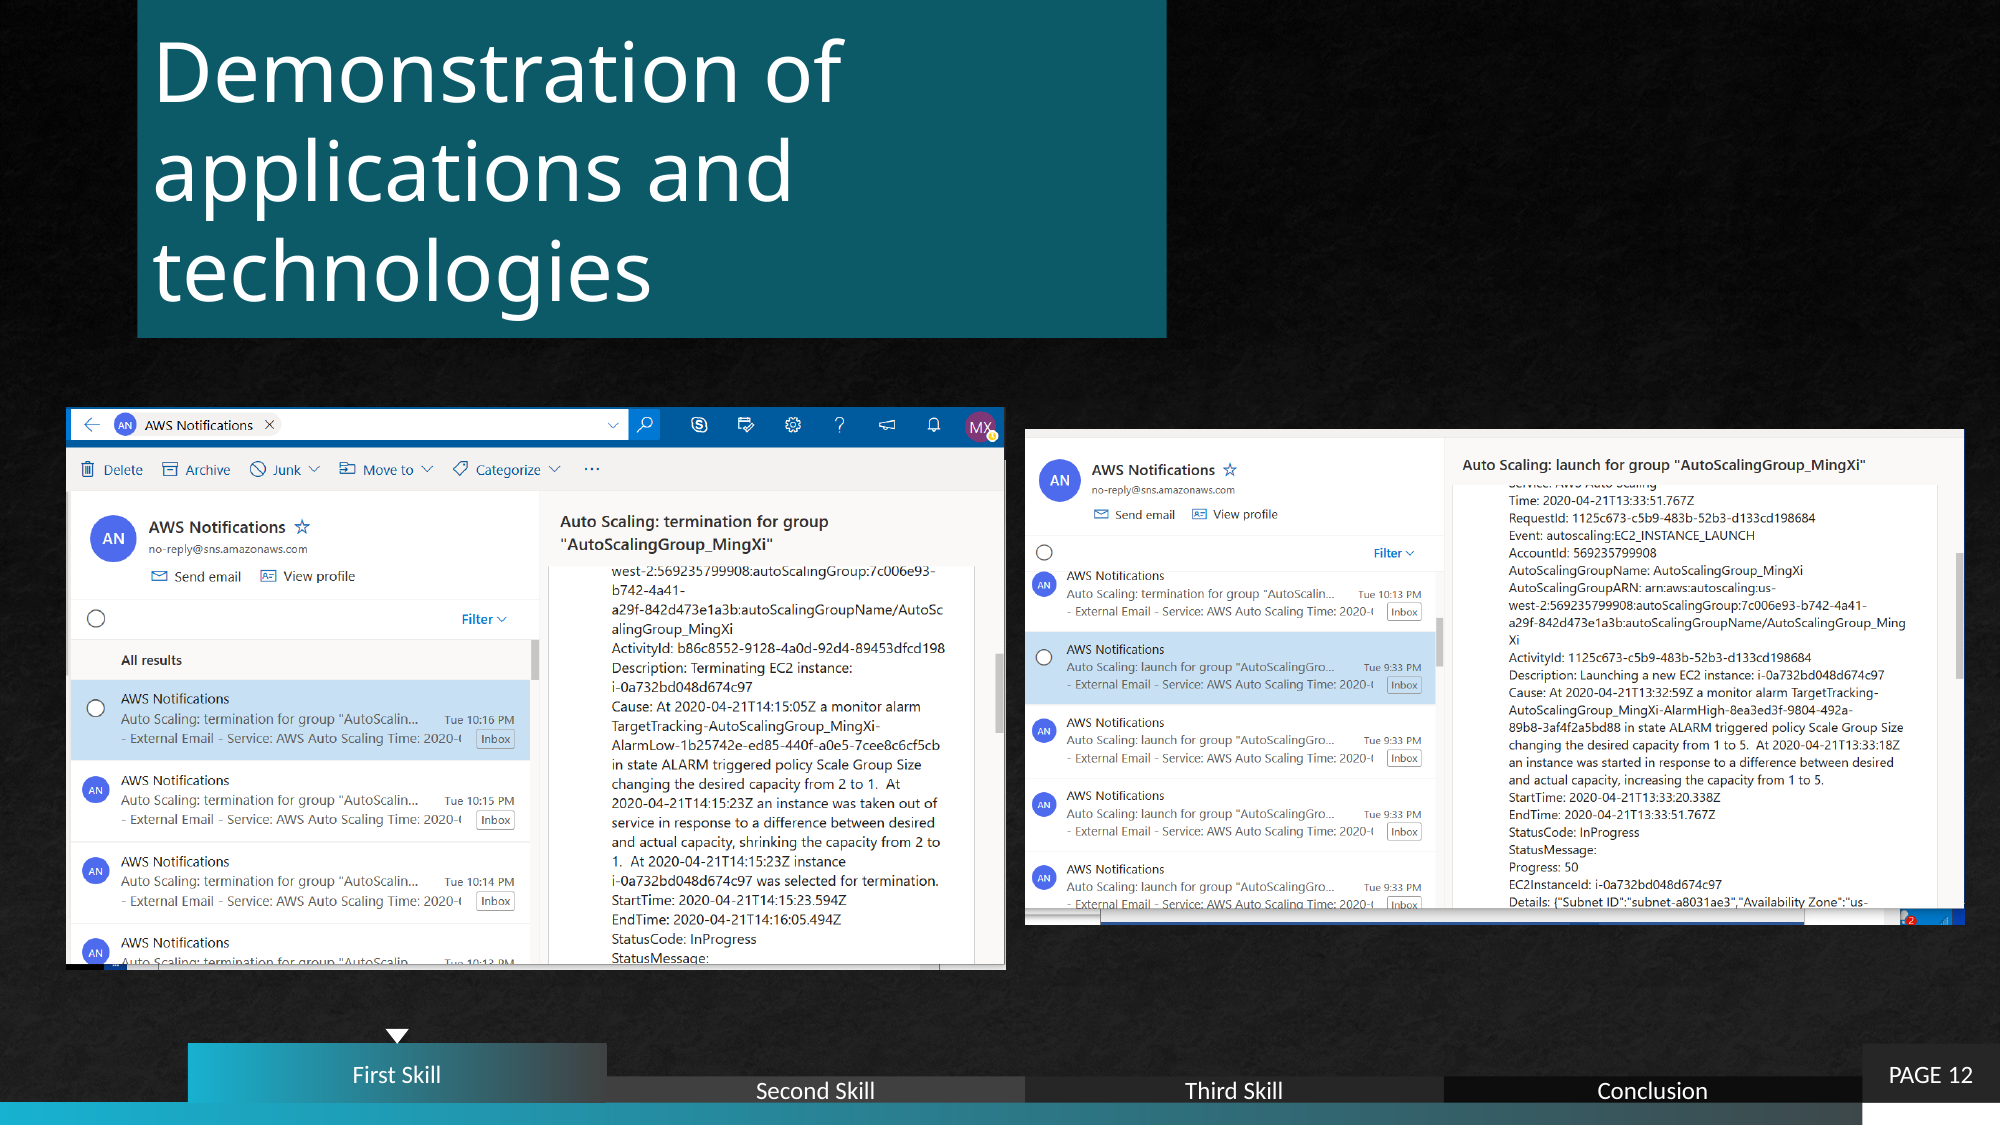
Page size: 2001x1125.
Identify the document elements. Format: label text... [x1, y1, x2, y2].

slide_number PAGE 12 [1862, 1043, 2000, 1103]
text_box Third Skill [1024, 1075, 1443, 1104]
text_box Second Skill [606, 1075, 1024, 1104]
text_box [383, 1027, 412, 1046]
text_box First Skill [187, 1042, 607, 1104]
text_box Conclusion [1443, 1075, 1863, 1104]
title Demonstration of applications and technologies [137, 0, 1167, 338]
picture [0, 0, 2000, 1103]
